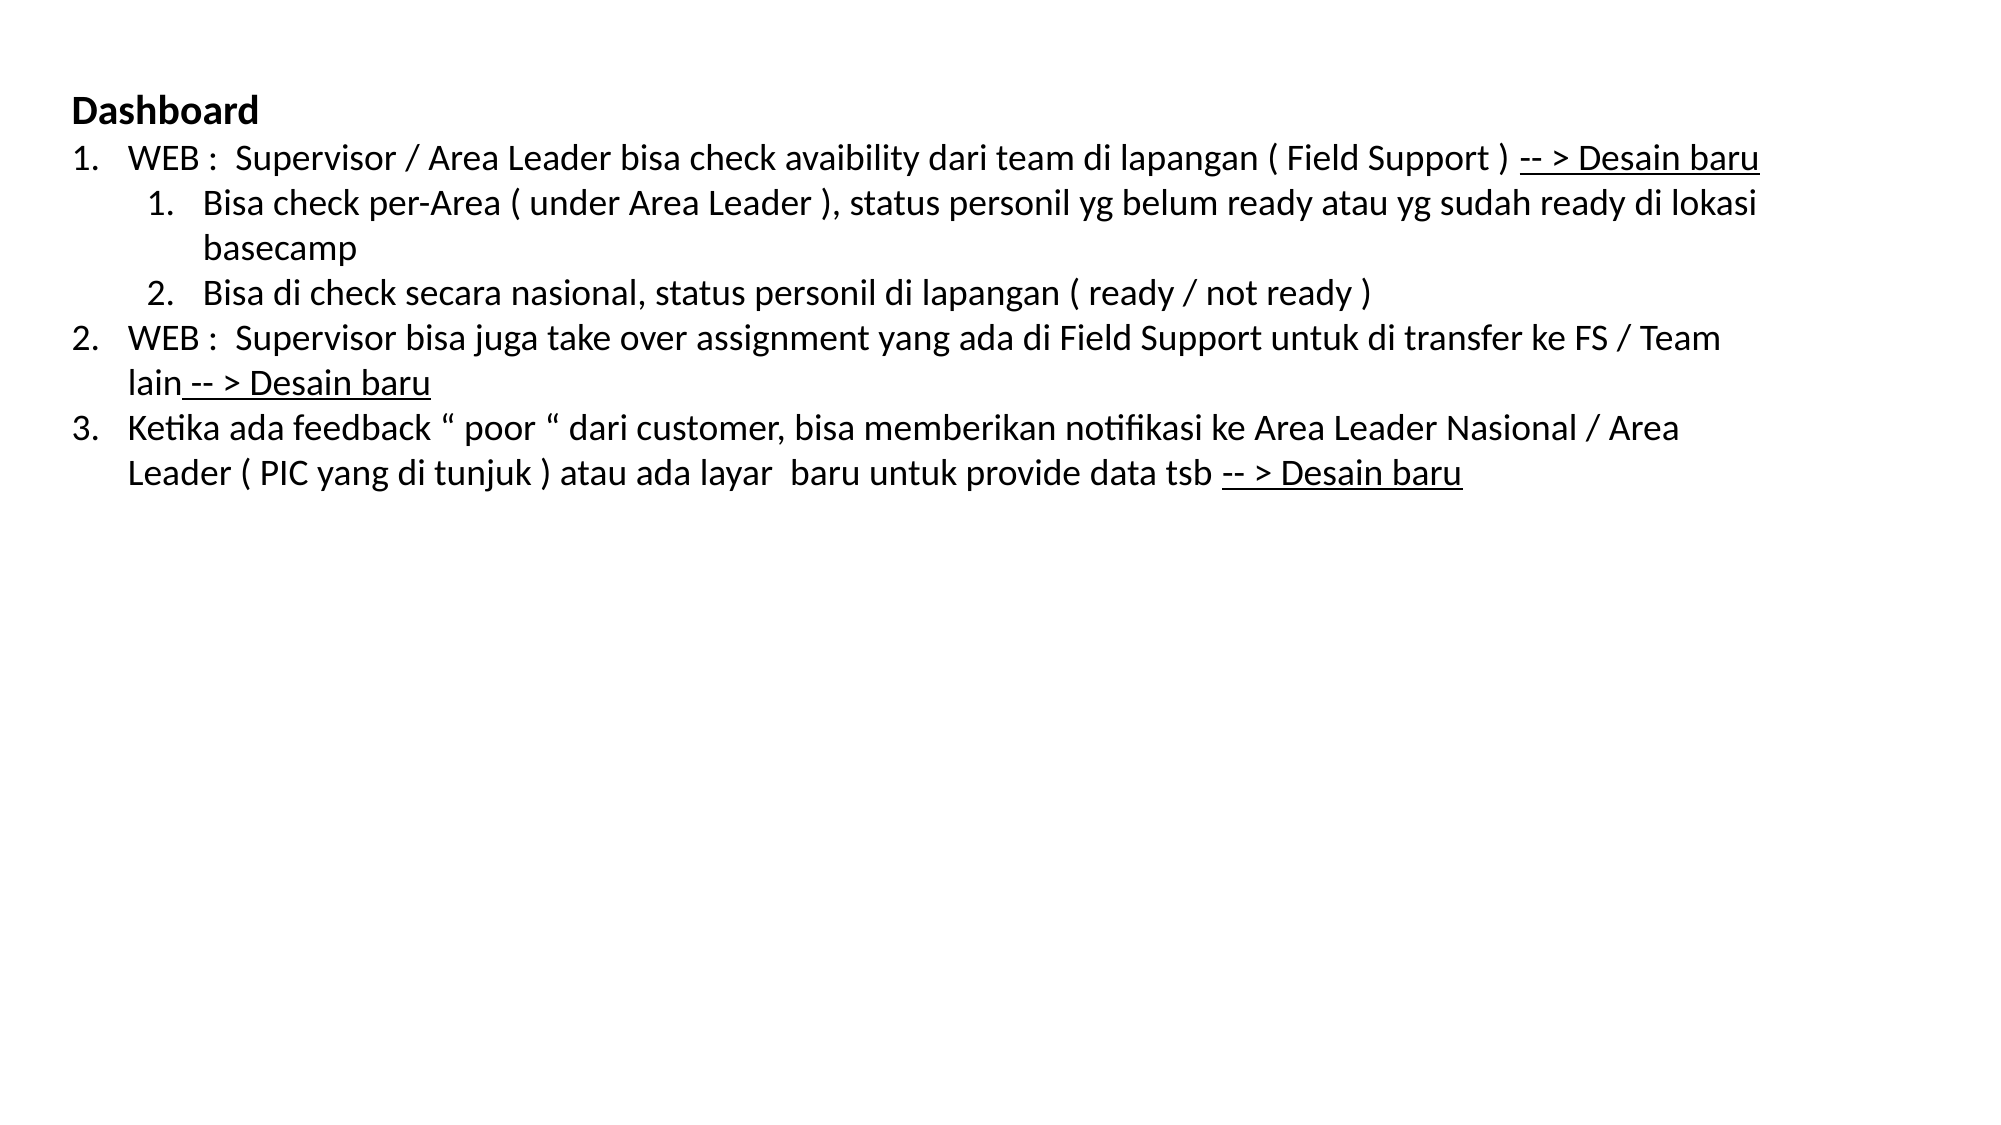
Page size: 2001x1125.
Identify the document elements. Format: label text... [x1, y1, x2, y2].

text_box Dashboard WEB : Supervisor / Area Leader bisa check avaibility dari team di lapangan ( Field Support ) -- > Desain baru Bisa check per-Area ( under Area Leader ), status personil yg belum ready atau yg sudah ready di lokasi basecamp Bisa di check secara nasional, status personil di lapangan ( ready / not ready ) WEB : Supervisor bisa juga take over assignment yang ada di Field Support untuk di transfer ke FS / Team lain -- > Desain baru Ketika ada feedback “ poor “ dari customer, bisa memberikan notifikasi ke Area Leader Nasional / Area Leader ( PIC yang di tunjuk ) atau ada layar baru untuk provide data tsb -- > Desain baru [56, 75, 1780, 500]
